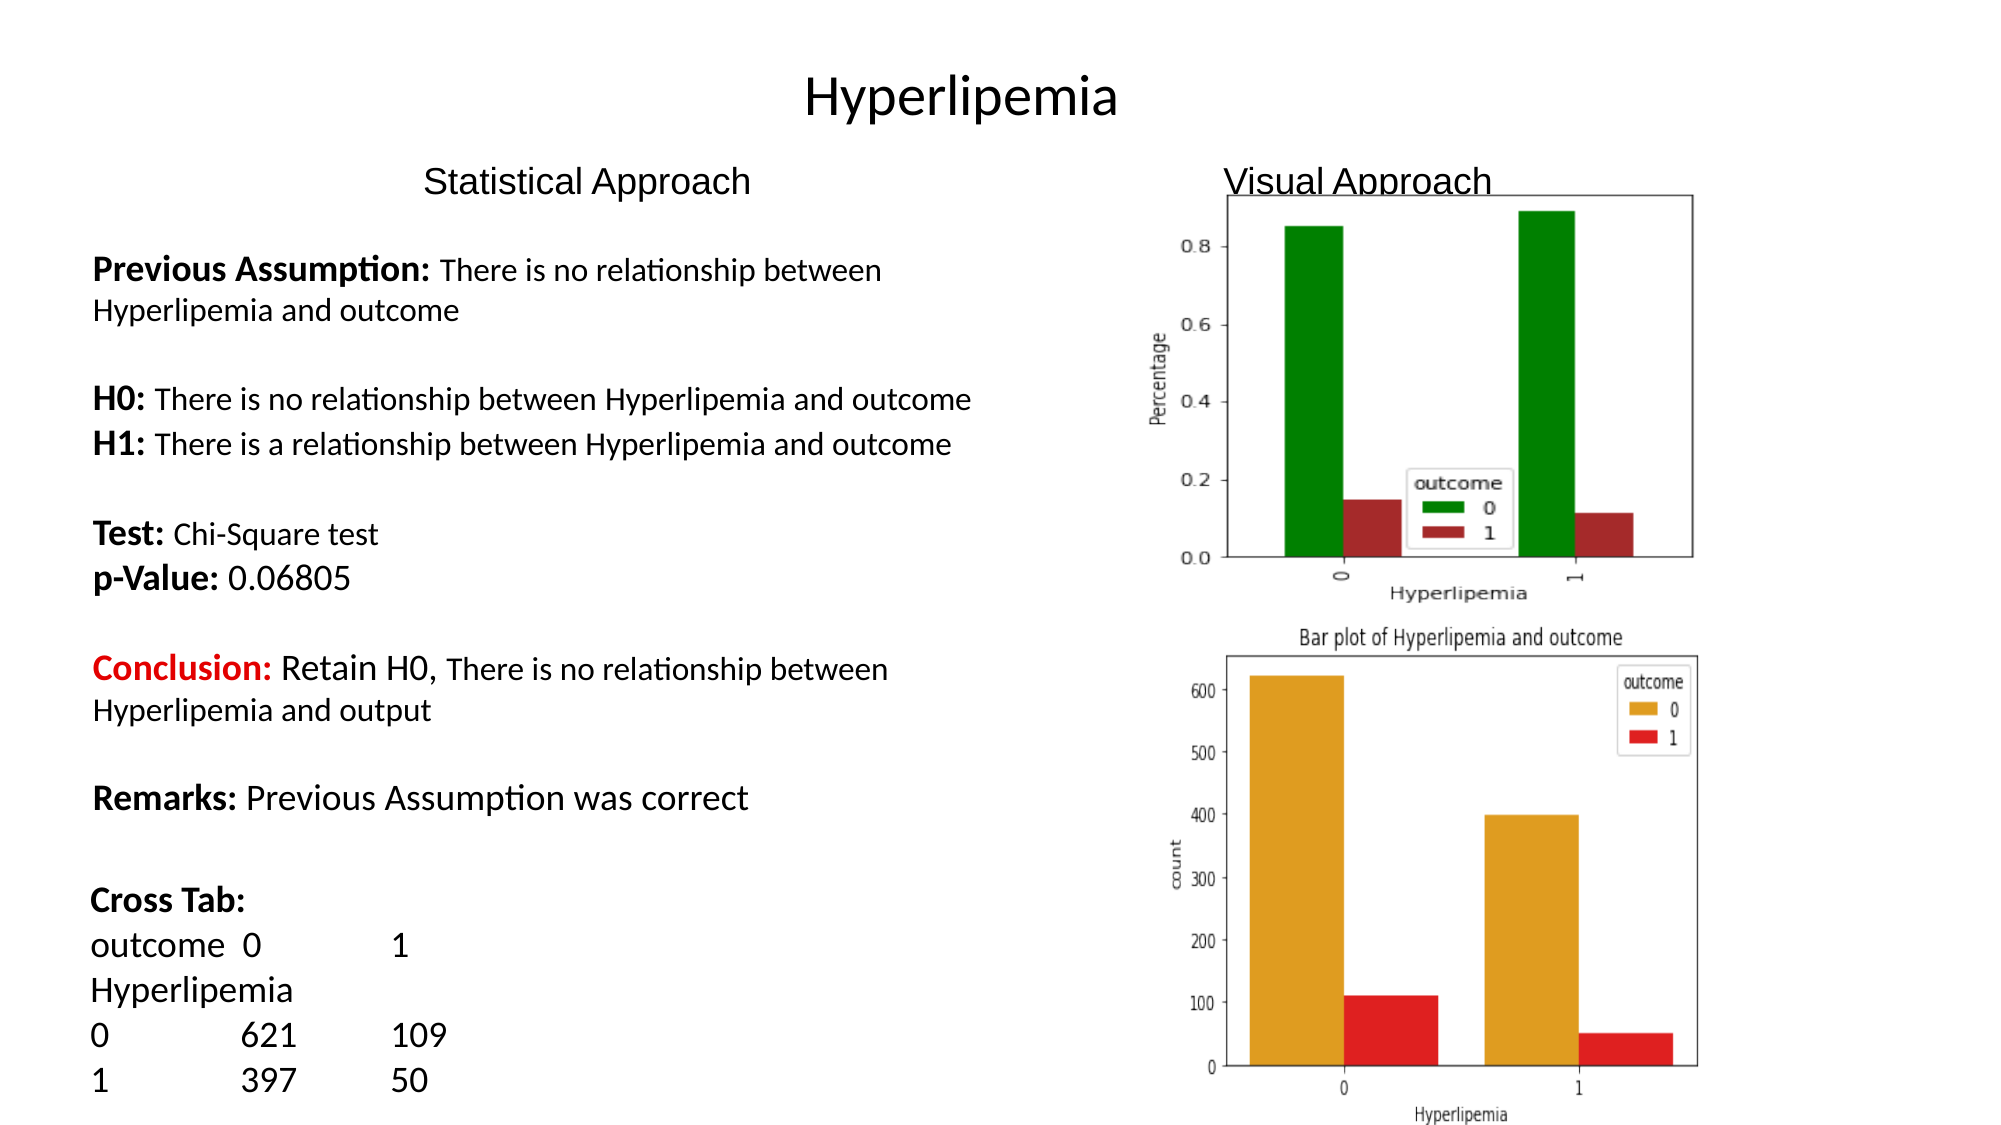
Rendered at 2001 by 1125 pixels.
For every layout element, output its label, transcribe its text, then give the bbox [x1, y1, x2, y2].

text_box Cross Tab: outcome 0 1 Hyperlipemia 0 621 109 1 397 50 [75, 867, 1014, 1108]
picture [1135, 183, 1707, 1125]
text_box Hyperlipemia [789, 49, 1135, 135]
text_box Statistical Approach [287, 149, 888, 210]
text_box Previous Assumption: There is no relationship between Hyperlipemia and outcome H0: There is no relationship between Hyperlipemia and outcome H1: There is a relationship between Hyperlipemia and outcome Test: Chi-Square test p-Value: 0.06805 Conclusion: Retain H0, There is no relationship between Hyperlipemia and output Remarks: Previous Assumption was correct [78, 236, 1011, 826]
text_box Visual Approach [1058, 149, 1658, 210]
